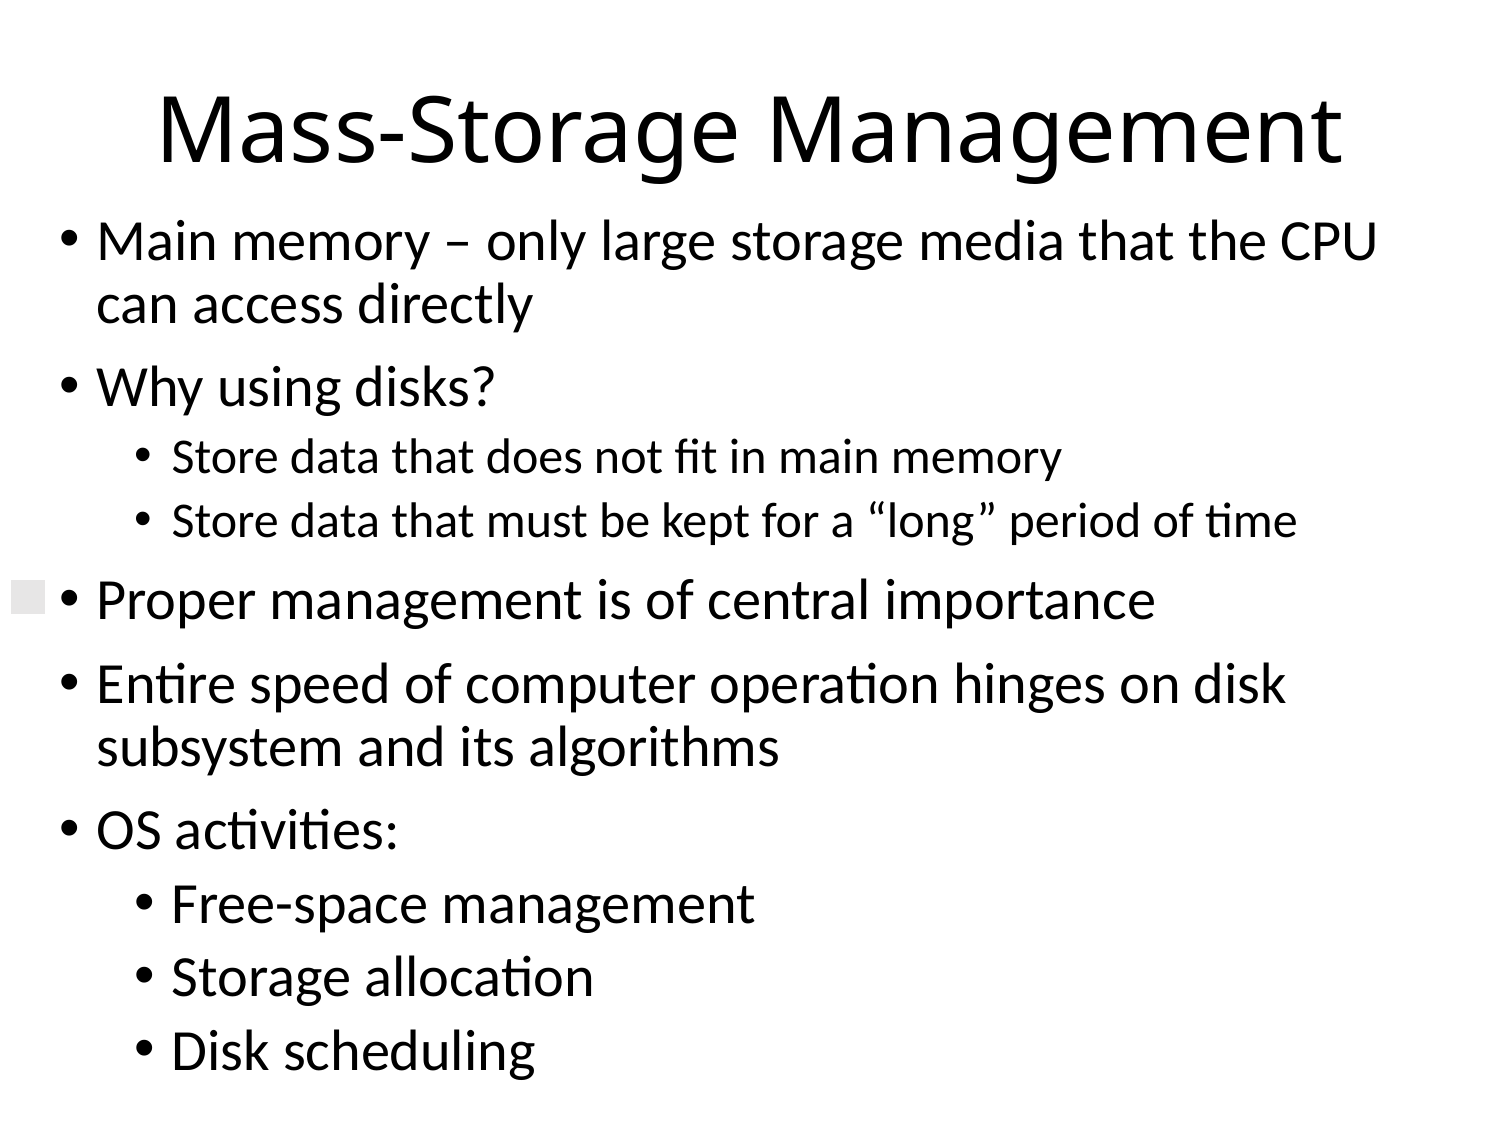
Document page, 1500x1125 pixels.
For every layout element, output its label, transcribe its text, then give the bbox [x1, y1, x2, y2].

text_box [11, 580, 45, 614]
title Mass-Storage Management [103, 24, 1397, 202]
list Main memory – only large storage media that the CPU can access directly Why using disks? Store data that does not fit in main memory Store data that must be kept for a “long” period of time Proper management is of central importance Entire speed of computer operation hinges on disk subsystem and its algorithms OS activities: Free-space management Storage allocation Disk scheduling [44, 202, 1425, 946]
